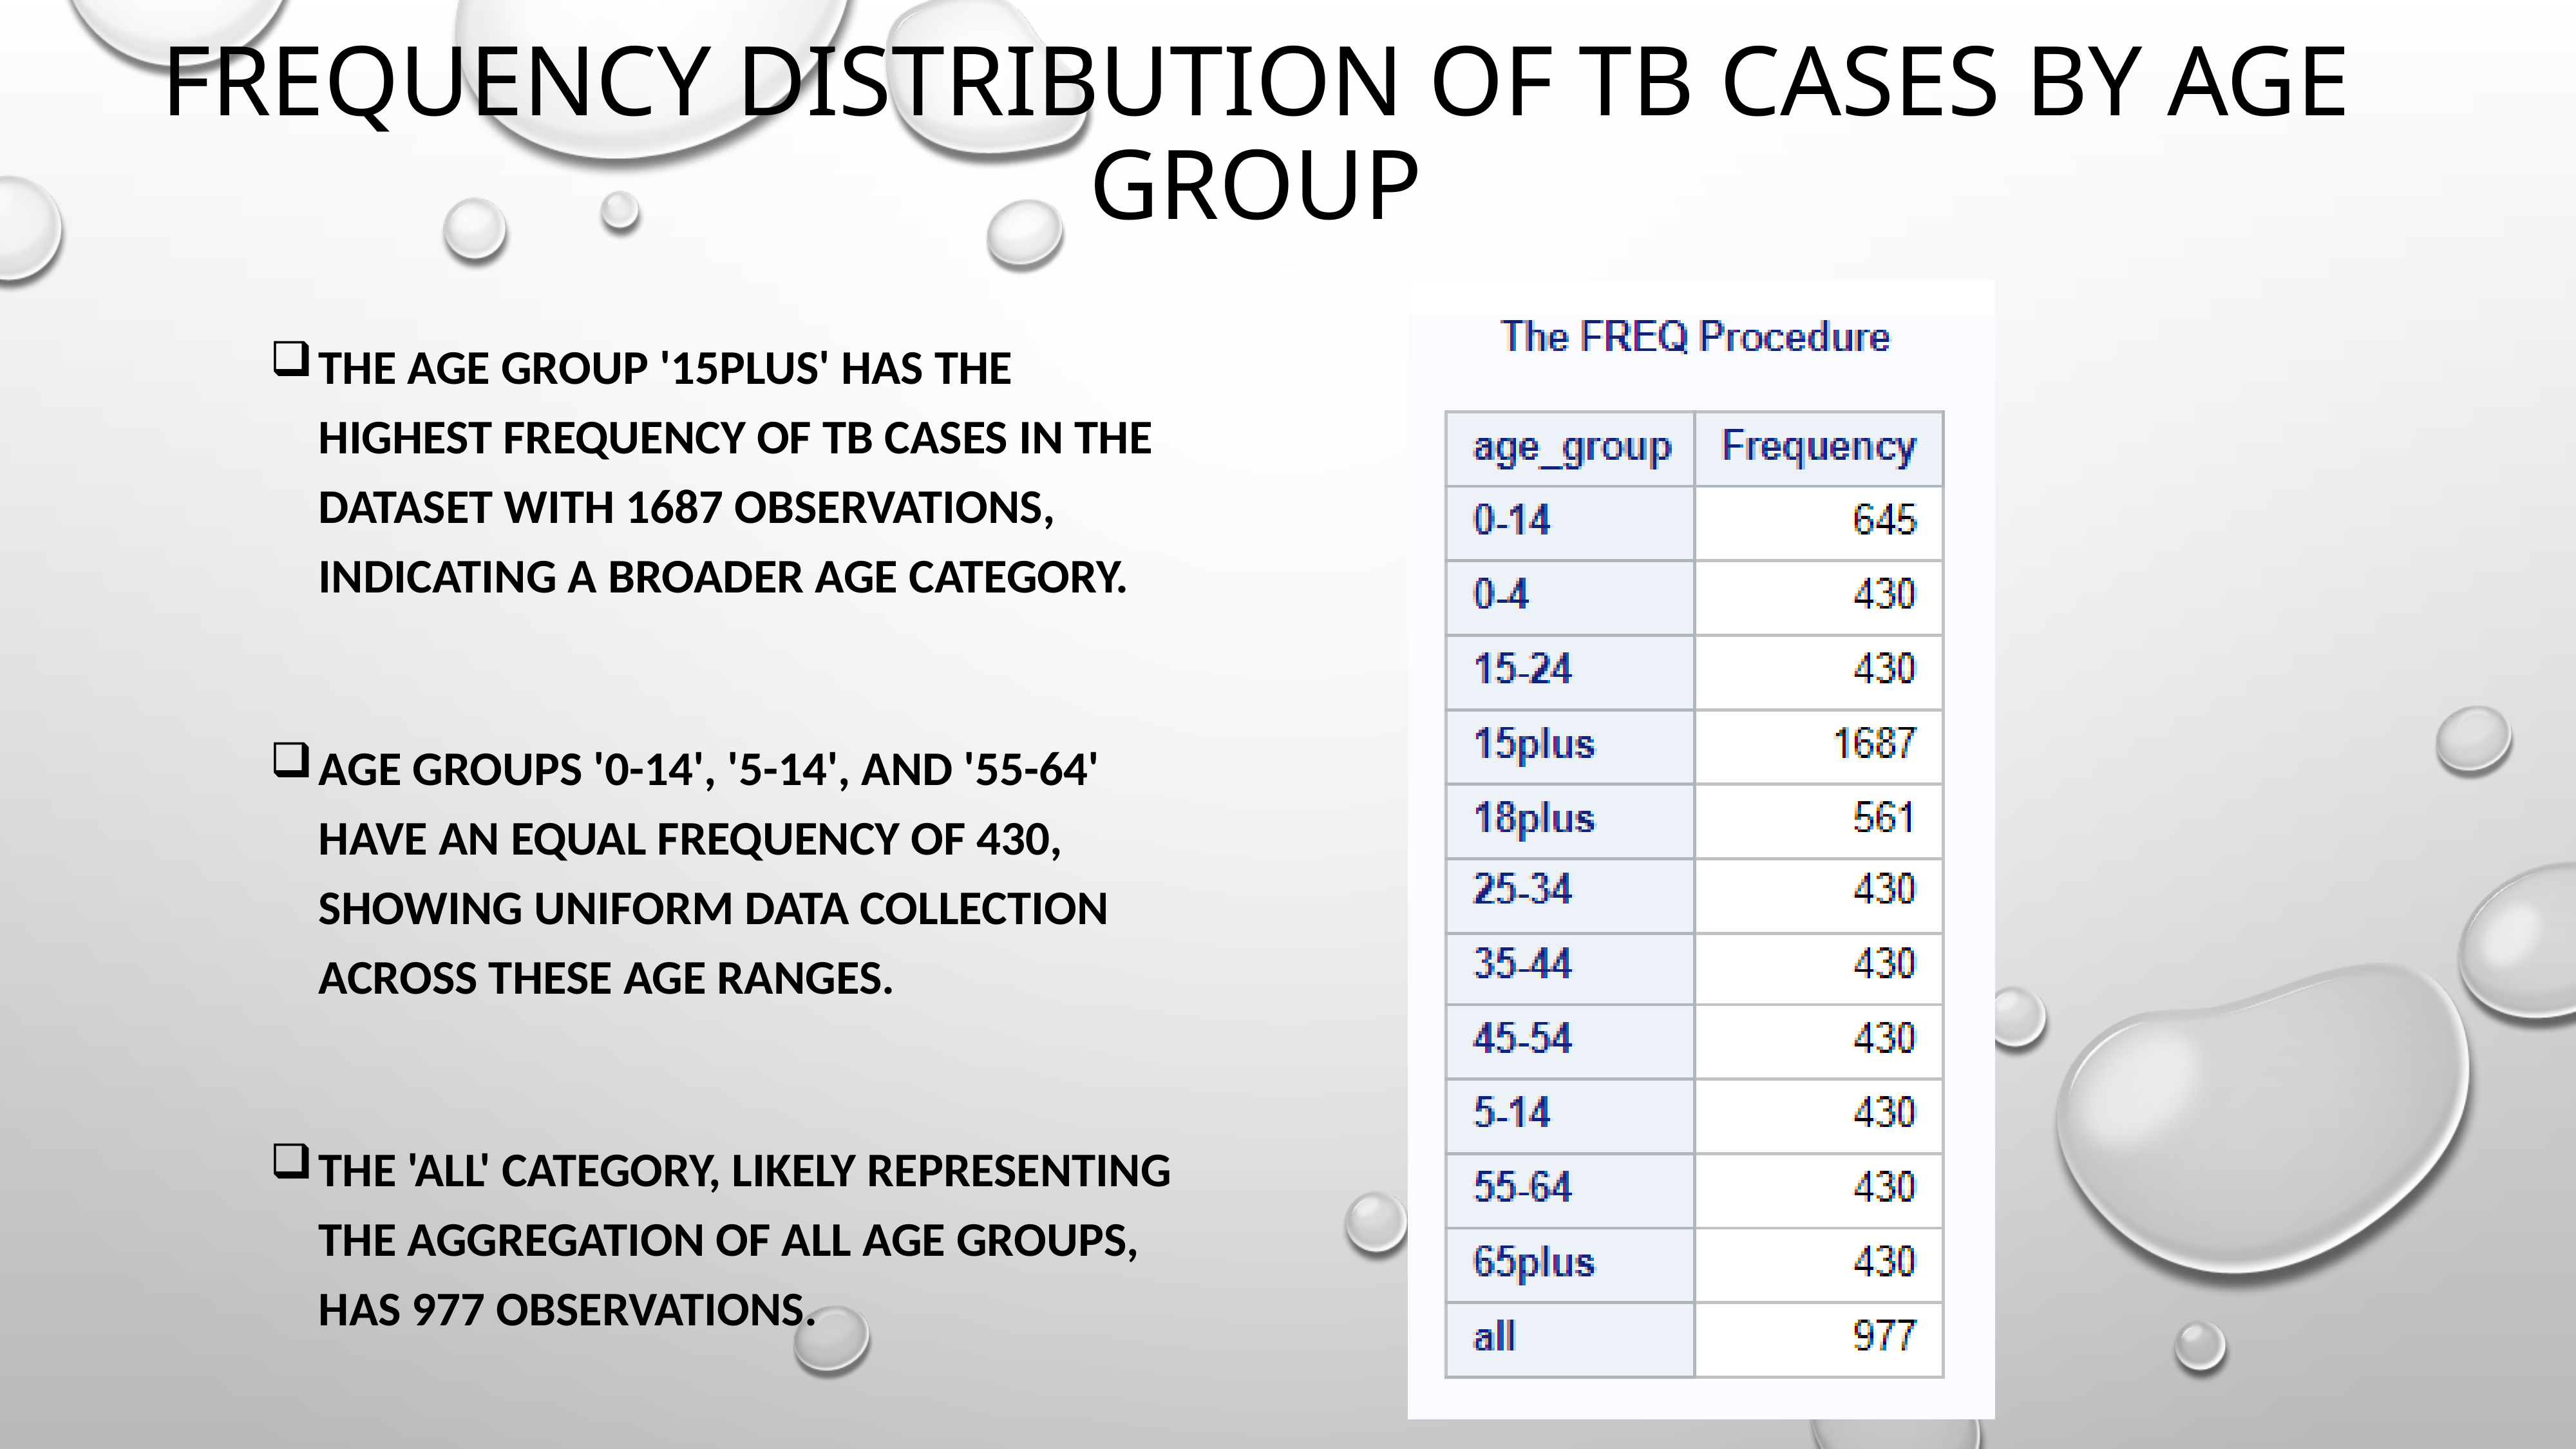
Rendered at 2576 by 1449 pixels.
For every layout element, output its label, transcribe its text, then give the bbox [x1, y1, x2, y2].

title Frequency Distribution of TB Cases by Age Group [137, 15, 2376, 245]
subtitle The age group '15plus' has the highest frequency of TB cases in the dataset with 1687 observations, indicating a broader age category. Age groups '0-14', '5-14', and '55-64' have an equal frequency of 430, showing uniform data collection across these age ranges. The 'all' category, likely representing the aggregation of all age groups, has 977 observations. [260, 319, 1198, 1363]
picture [0, 0, 2576, 1449]
